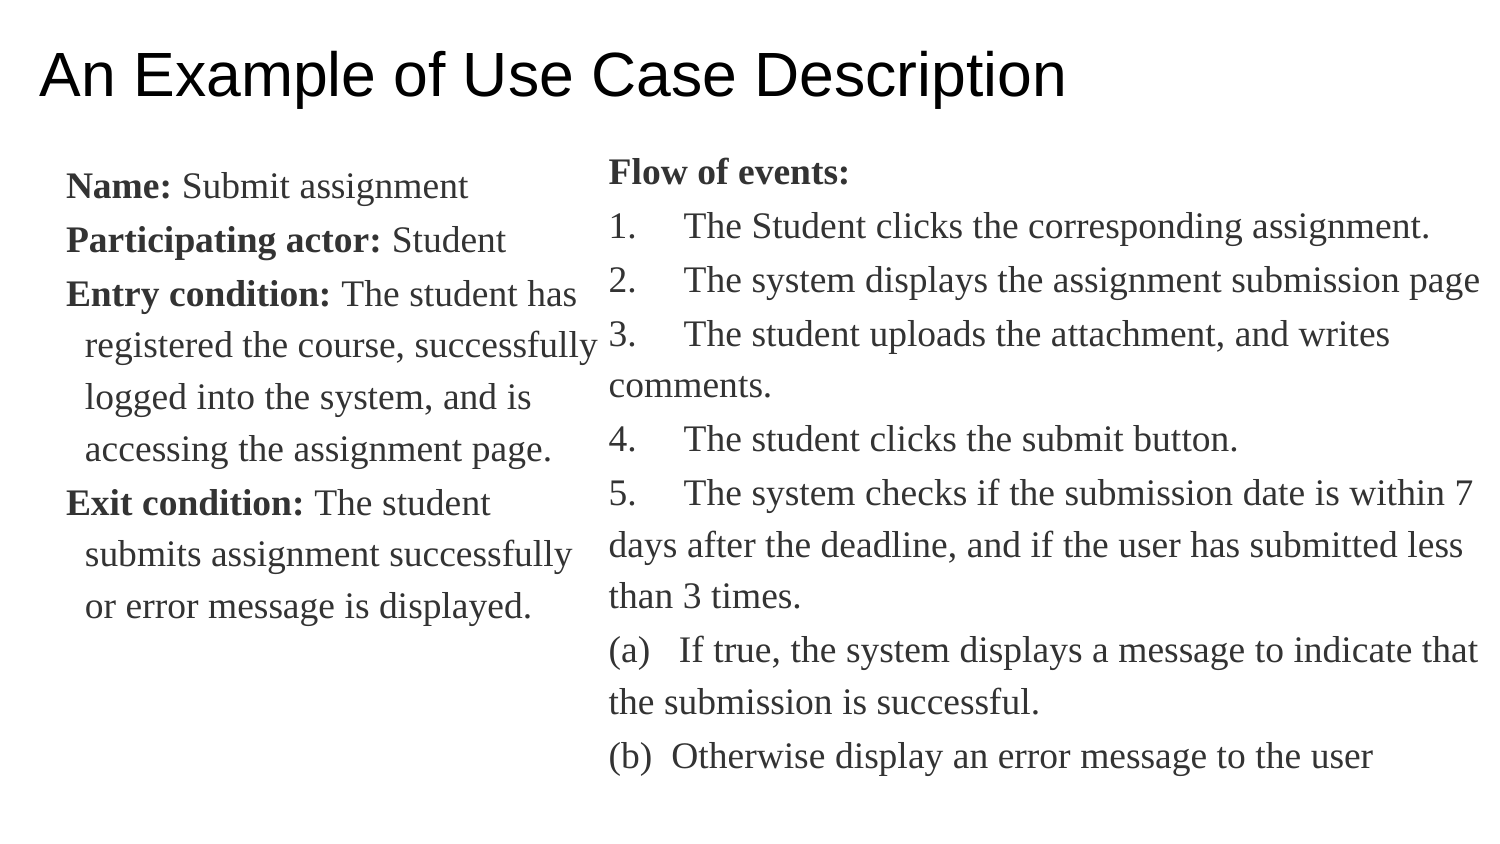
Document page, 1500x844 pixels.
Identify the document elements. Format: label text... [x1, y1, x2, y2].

list Name: Submit assignment Participating actor: Student Entry condition: The student has registered the course, successfully logged into the system, and is accessing the assignment page. Exit condition: The student submits assignment successfully or error message is displayed. [51, 139, 593, 750]
list Flow of events: 1. The Student clicks the corresponding assignment. 2. The system displays the assignment submission page 3. The student uploads the attachment, and writes comments. 4. The student clicks the submit button. 5. The system checks if the submission date is within 7 days after the deadline, and if the user has submitted less than 3 times. (a) If true, the system displays a message to indicate that the submission is successful. (b) Otherwise display an error message to the user [593, 125, 1500, 761]
title An Example of Use Case Description [24, 19, 1423, 114]
